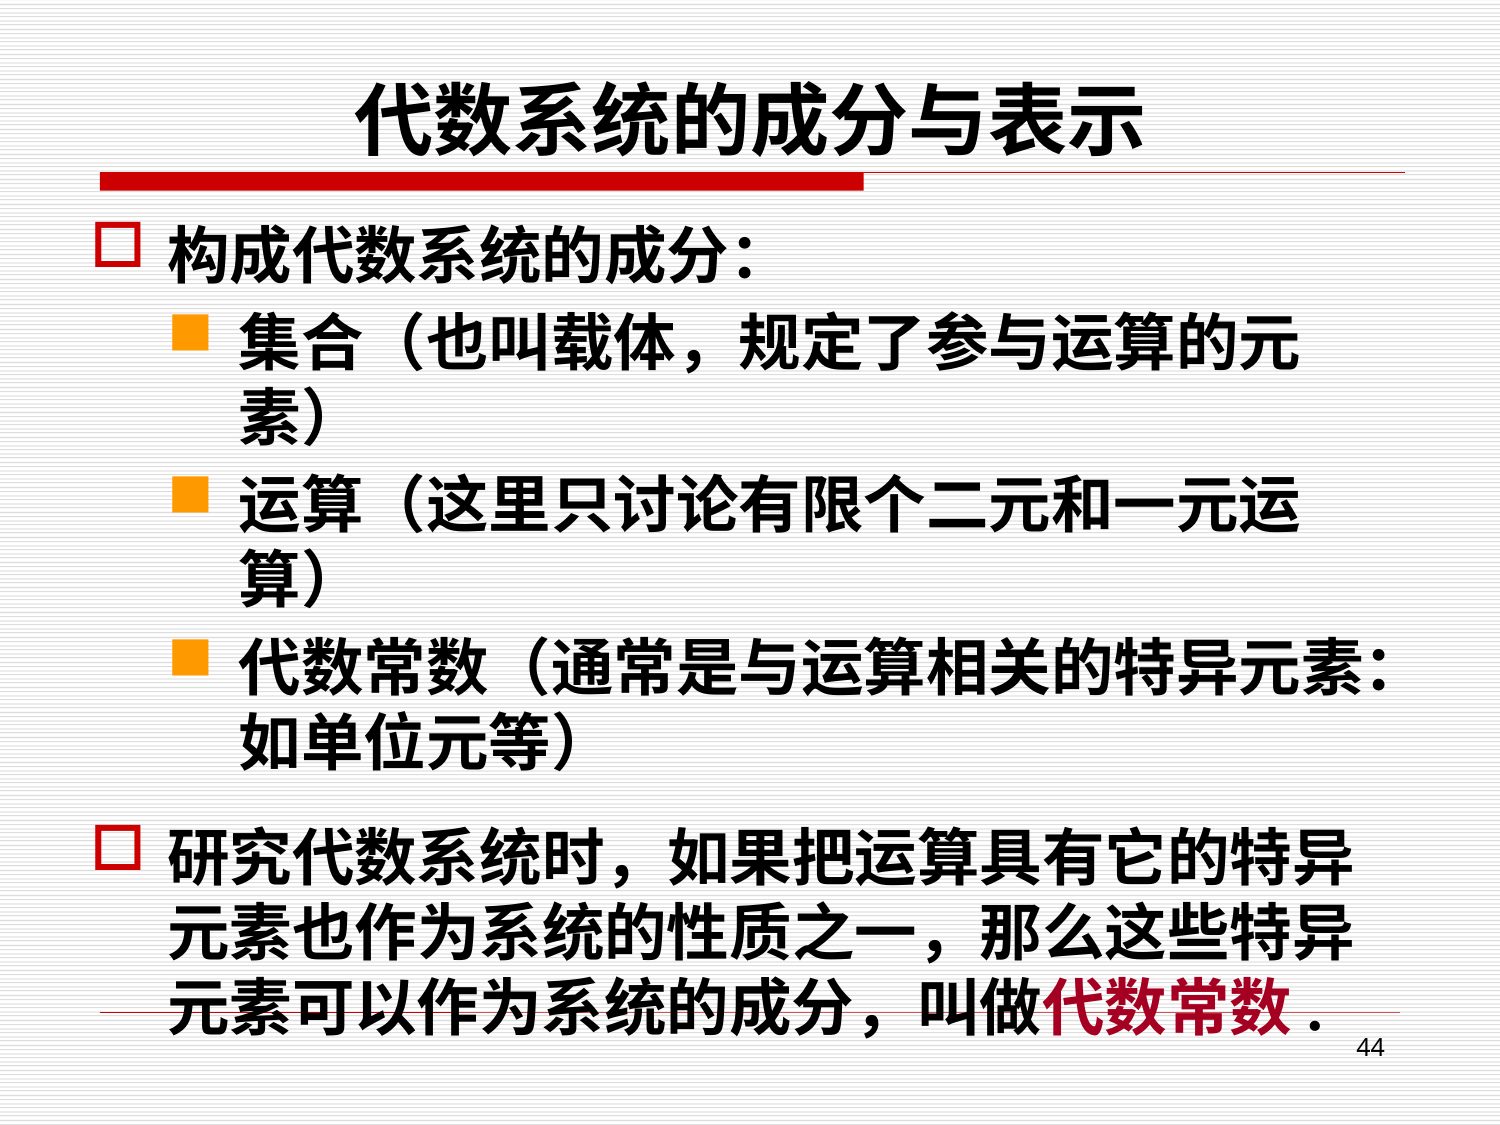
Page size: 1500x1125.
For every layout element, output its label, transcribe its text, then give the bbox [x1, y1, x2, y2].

slide_number 44 [1074, 1024, 1401, 1103]
title 代数系统的成分与表示 [94, 50, 1407, 173]
picture [0, 0, 1500, 1125]
list 构成代数系统的成分： 集合（也叫载体，规定了参与运算的元素） 运算（这里只讨论有限个二元和一元运算） 代数常数（通常是与运算相关的特异元素：如单位元等） 研究代数系统时，如果把运算具有它的特异元素也作为系统的性质之一，那么这些特异元素可以作为系统的成分，叫做代数常数. [75, 208, 1425, 951]
